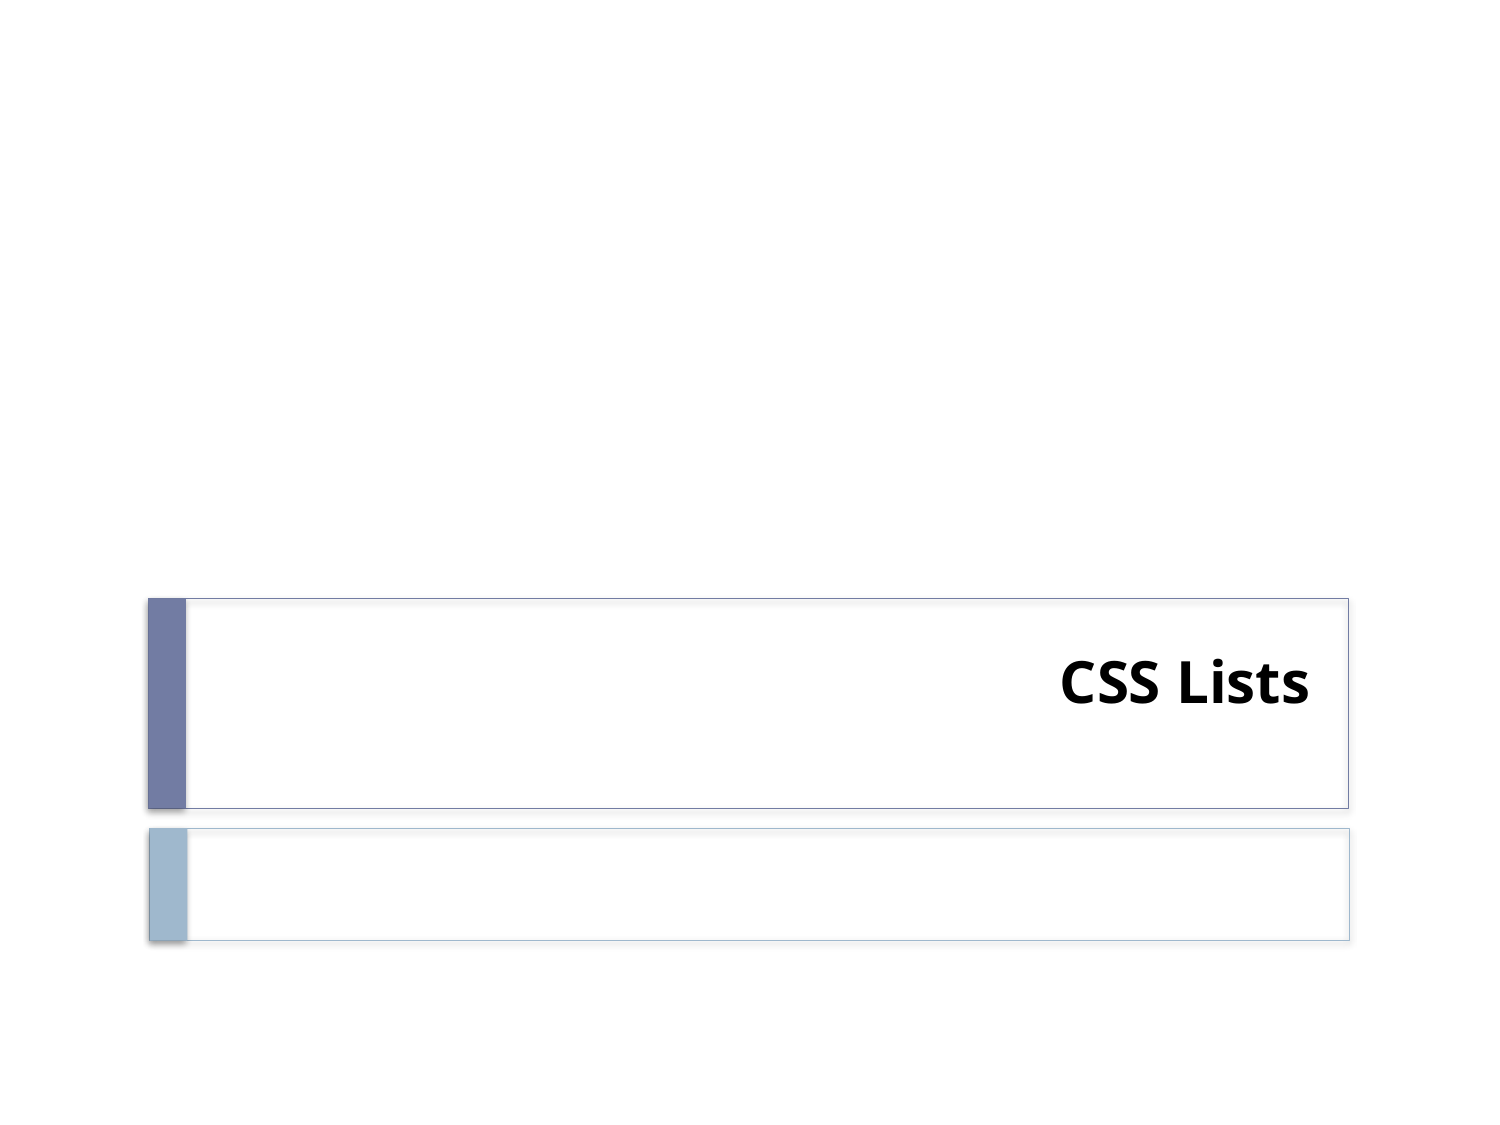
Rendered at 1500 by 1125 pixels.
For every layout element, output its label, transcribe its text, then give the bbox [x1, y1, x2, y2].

title CSS Lists [137, 637, 1325, 800]
